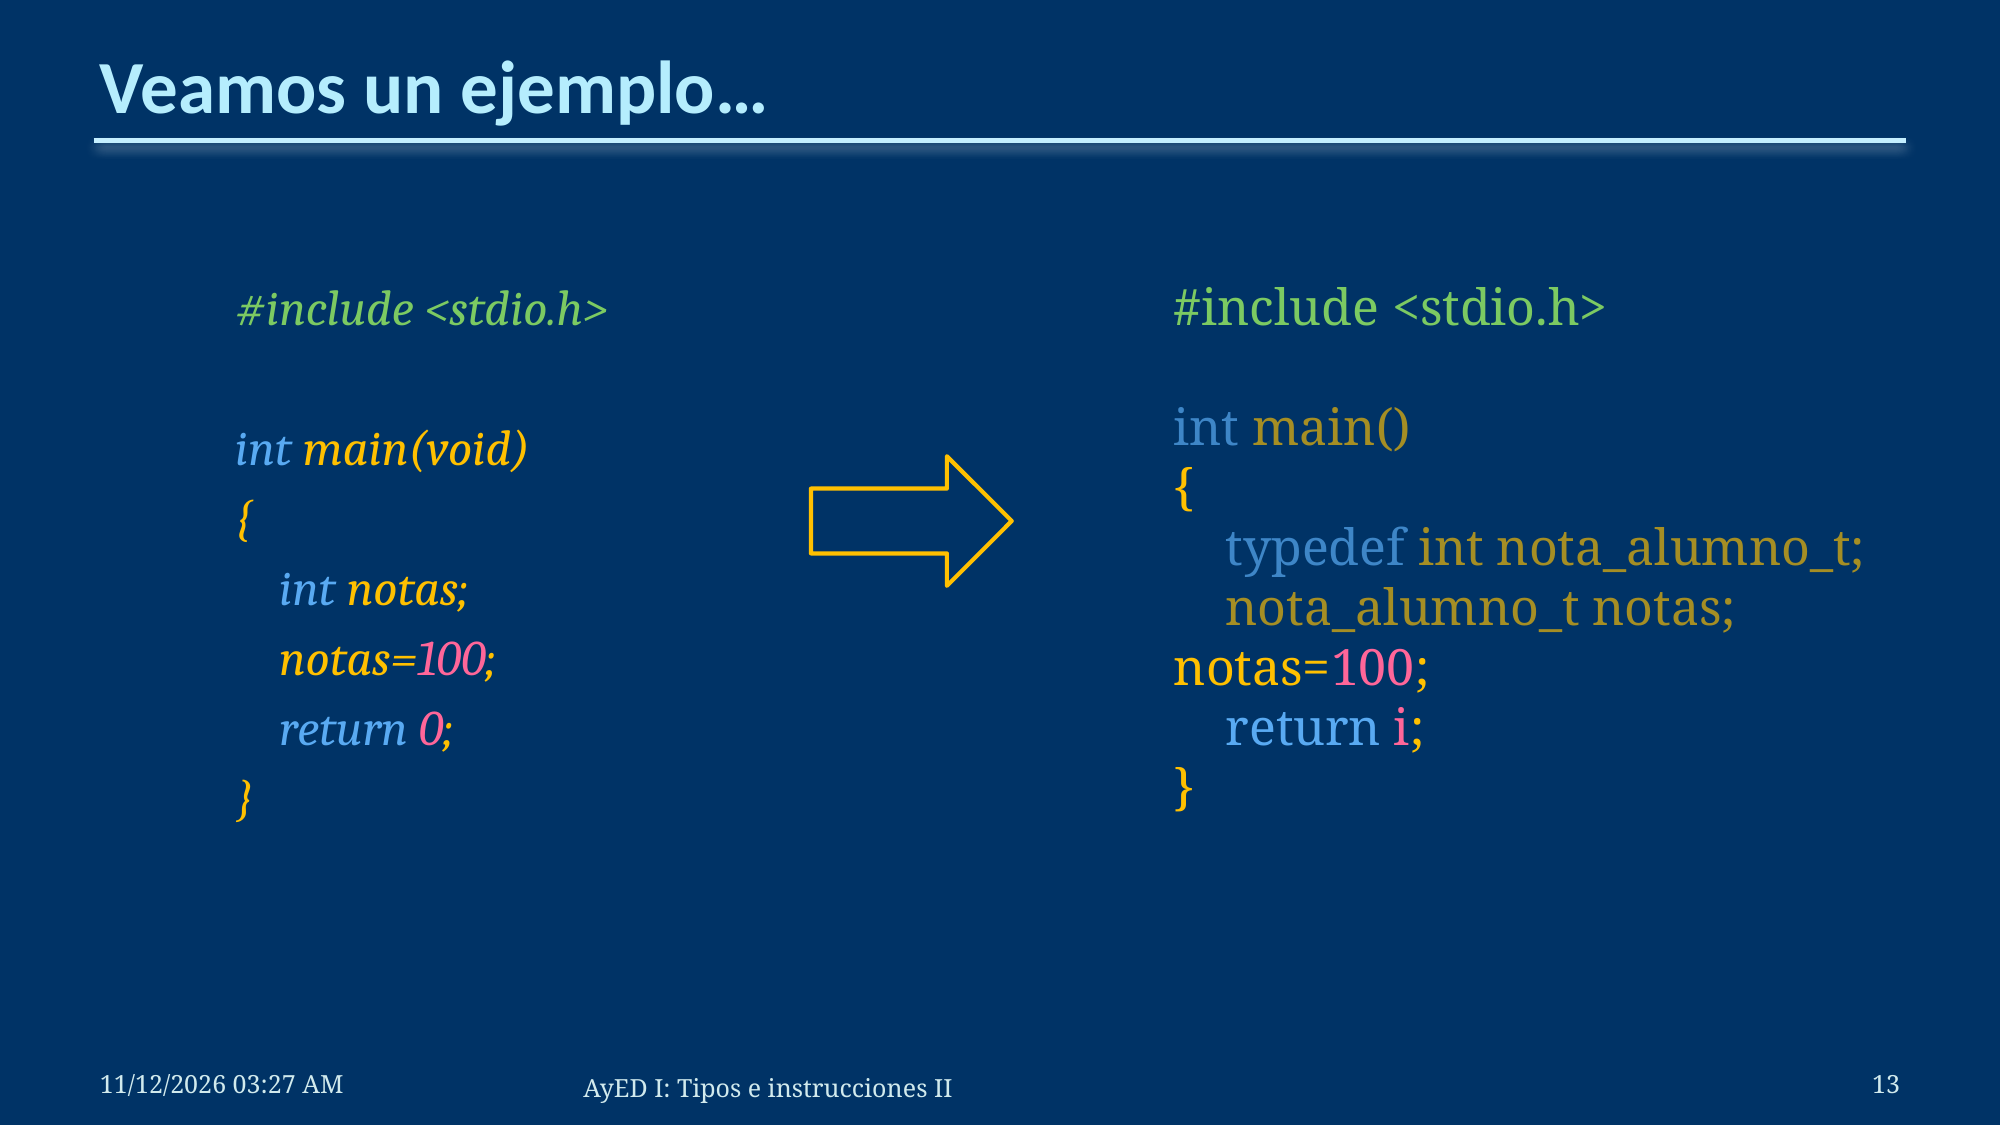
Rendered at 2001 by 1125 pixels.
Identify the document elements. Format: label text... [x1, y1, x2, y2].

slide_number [99, 1042, 567, 1103]
text_box [808, 454, 1014, 588]
text_box #include <stdio.h> int main() { typedef int nota_alumno_t; nota_alumno_t notas; notas=100; return i; } [1159, 268, 1922, 824]
list #include <stdio.h> int main(void) { int notas; notas=100; return 0; } [220, 268, 660, 904]
title Veamos un ejemplo… [99, 46, 1900, 129]
slide_number 237 [1733, 1042, 1900, 1103]
footer AyED I: Tipos e instrucciones II [583, 1042, 1317, 1103]
